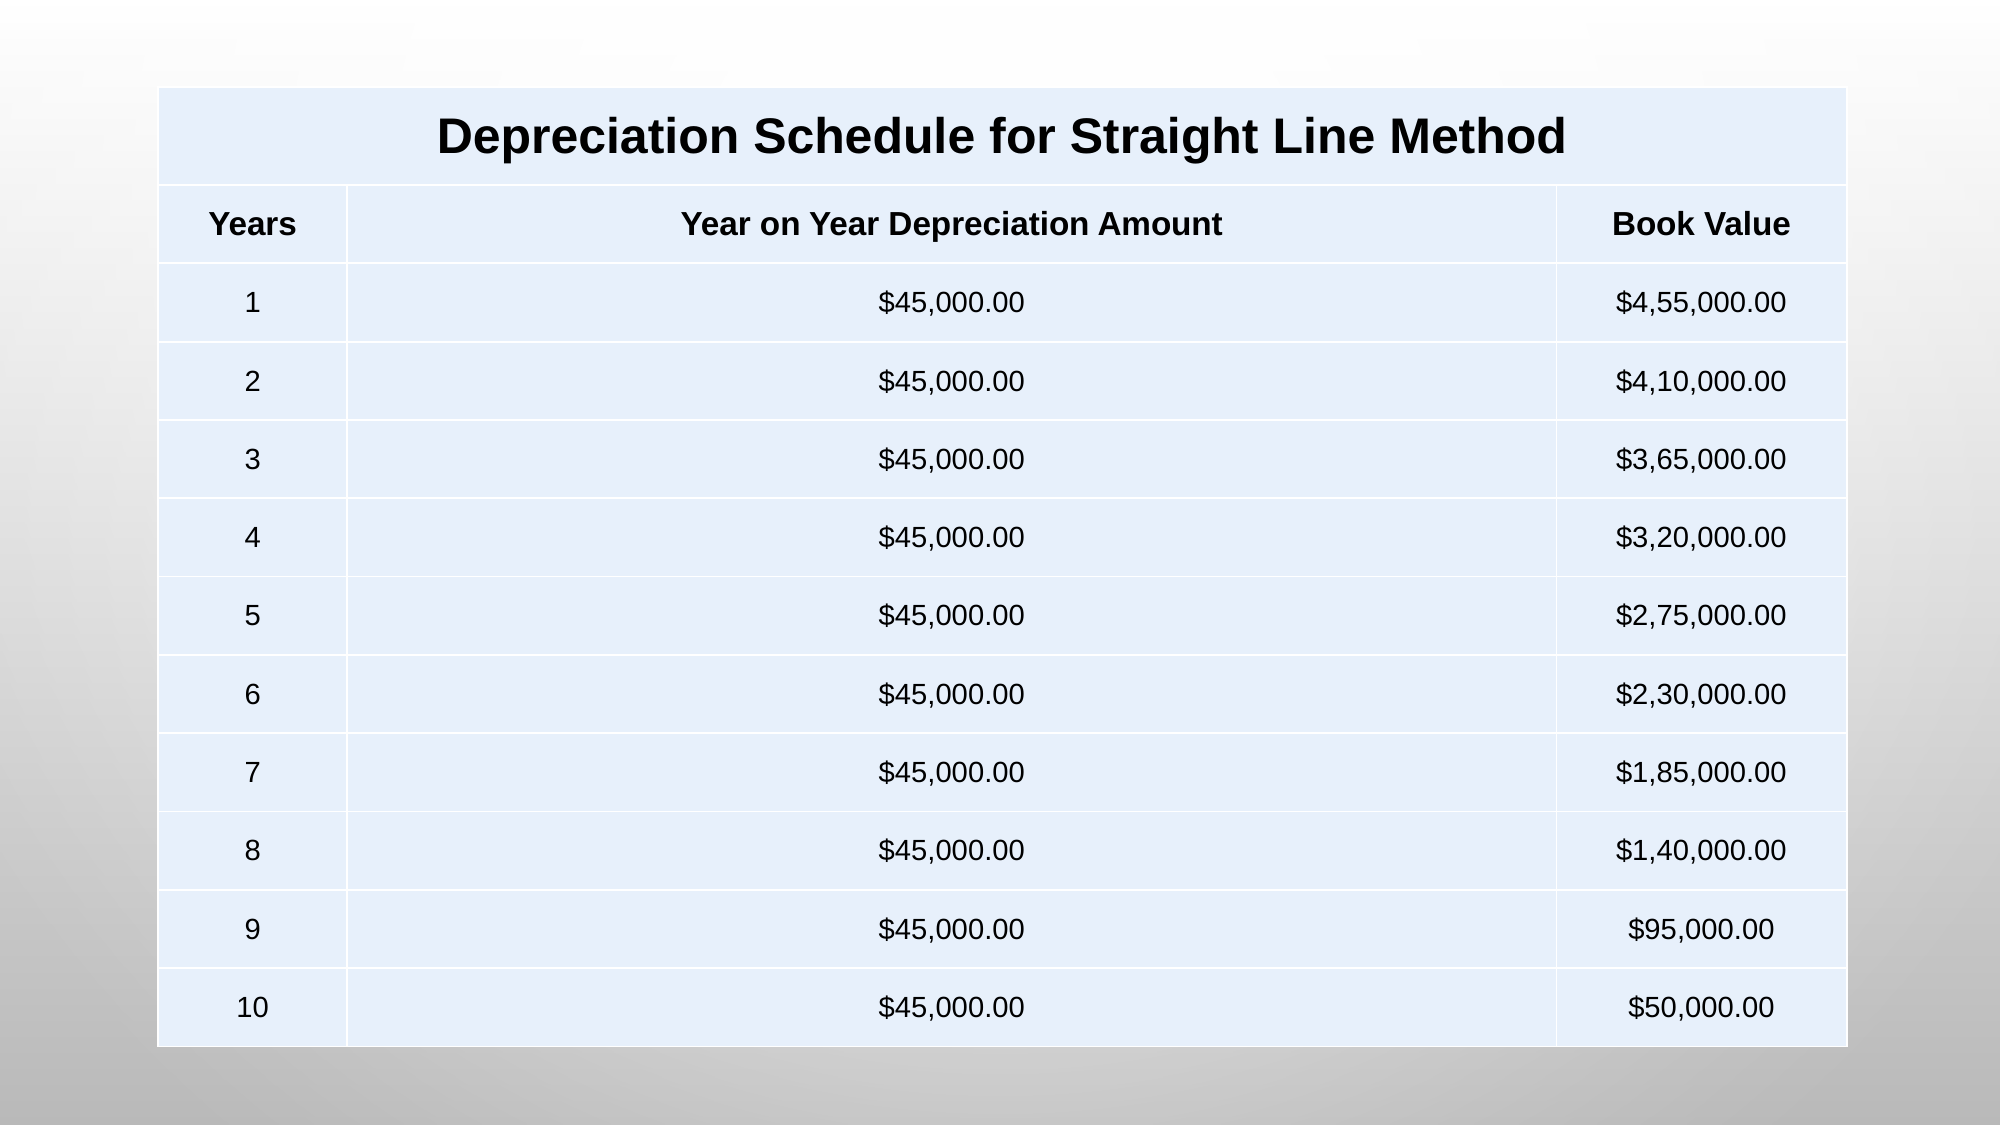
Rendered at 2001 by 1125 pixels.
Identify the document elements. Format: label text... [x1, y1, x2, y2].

table_cell $4,10,000.00 [1557, 343, 1846, 419]
table_cell $95,000.00 [1557, 891, 1846, 967]
table_cell 8 [159, 812, 346, 889]
table_header Depreciation Schedule for Straight Line Method [159, 88, 1846, 184]
table_cell $45,000.00 [348, 577, 1556, 654]
table_cell $45,000.00 [348, 656, 1556, 732]
table_cell $45,000.00 [348, 812, 1556, 889]
table_cell 4 [159, 499, 346, 576]
table_cell 5 [159, 577, 346, 654]
table_cell 6 [159, 656, 346, 732]
table_cell $4,55,000.00 [1557, 264, 1846, 341]
table_cell 1 [159, 264, 346, 341]
table_cell $45,000.00 [348, 969, 1556, 1046]
table_cell $45,000.00 [348, 891, 1556, 967]
table_cell $1,85,000.00 [1557, 734, 1846, 811]
table_cell 7 [159, 734, 346, 811]
table_cell $1,40,000.00 [1557, 812, 1846, 889]
table_cell 3 [159, 421, 346, 497]
table_cell Book Value [1557, 186, 1846, 262]
picture [0, 0, 2000, 1125]
table_cell $3,65,000.00 [1557, 421, 1846, 497]
table_cell $45,000.00 [348, 734, 1556, 811]
table_cell 9 [159, 891, 346, 967]
table_cell $2,75,000.00 [1557, 577, 1846, 654]
table_cell 10 [159, 969, 346, 1046]
table_cell $3,20,000.00 [1557, 499, 1846, 576]
table_cell $50,000.00 [1557, 969, 1846, 1046]
table_cell $45,000.00 [348, 421, 1556, 497]
table_cell $45,000.00 [348, 343, 1556, 419]
table_cell Year on Year Depreciation Amount [348, 186, 1556, 262]
table_cell Years [159, 186, 346, 262]
table_cell $45,000.00 [348, 499, 1556, 576]
table_cell $2,30,000.00 [1557, 656, 1846, 732]
table_cell 2 [159, 343, 346, 419]
table_cell $45,000.00 [348, 264, 1556, 341]
